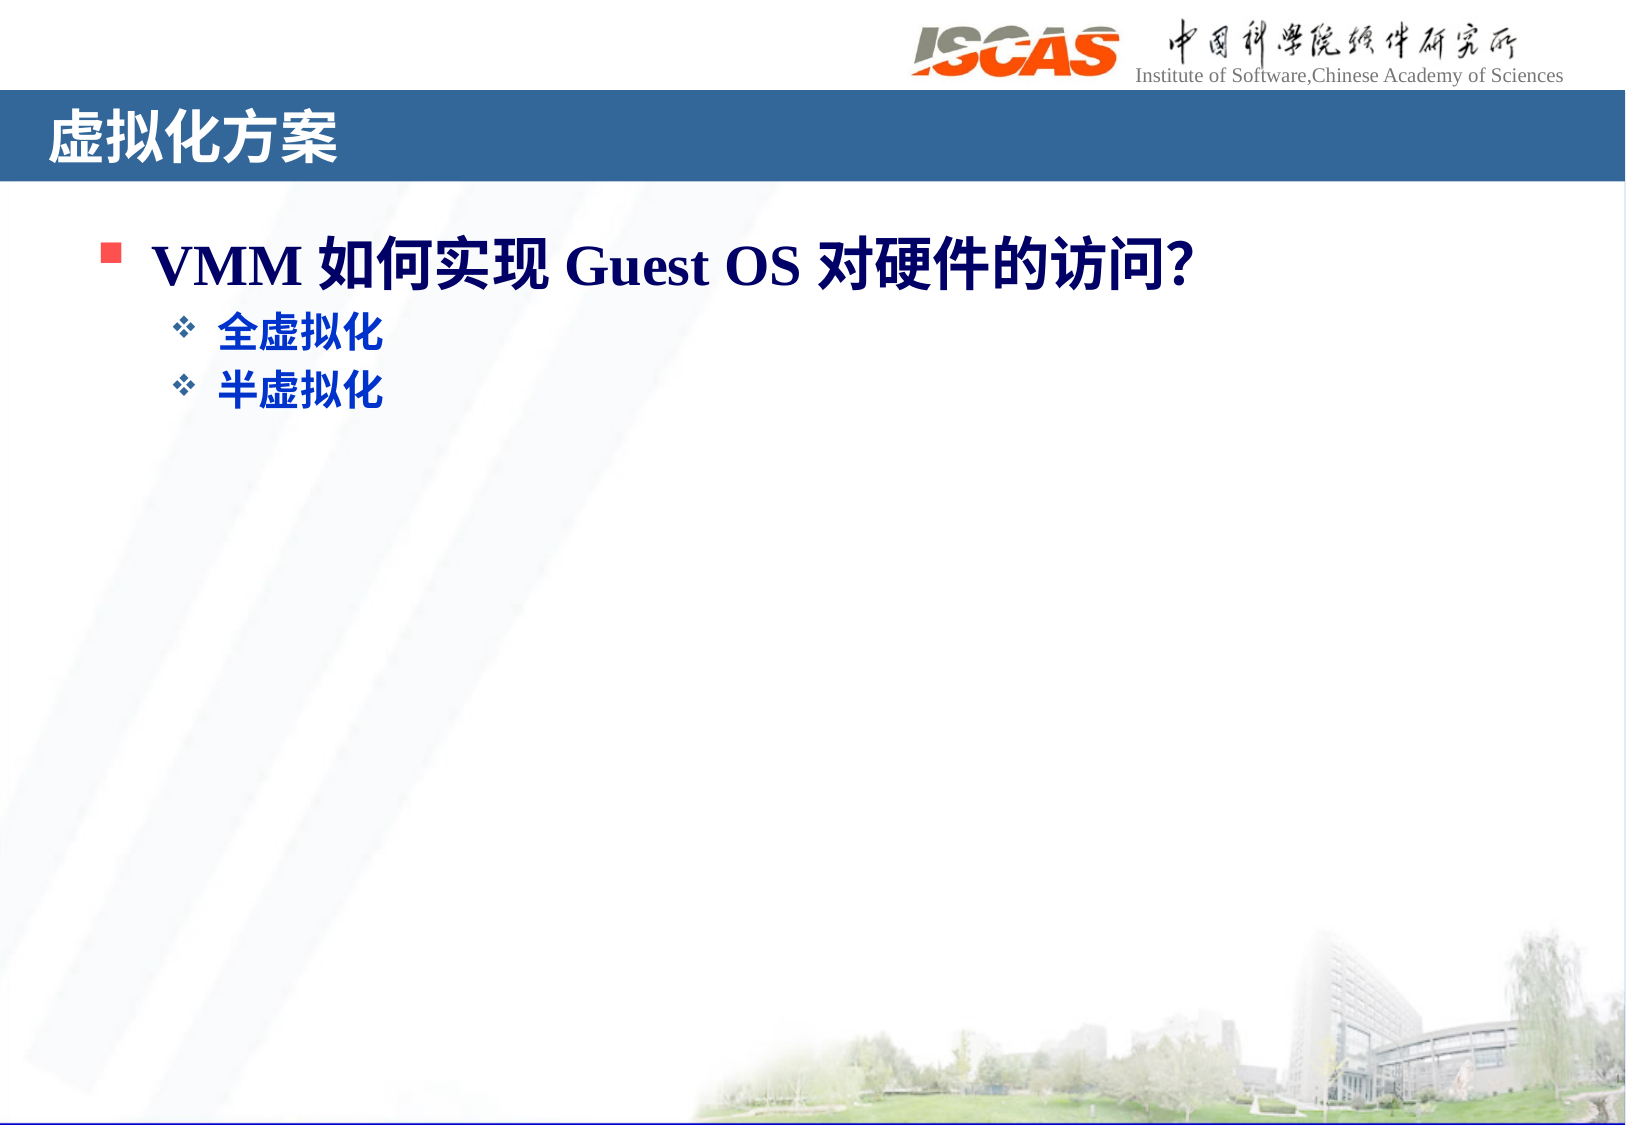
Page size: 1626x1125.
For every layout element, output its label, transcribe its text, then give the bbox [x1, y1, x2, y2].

picture [907, 18, 1132, 87]
picture [1166, 15, 1519, 71]
picture [0, 92, 1626, 1125]
list VMM如何实现Guest OS对硬件的访问？ 全虚拟化 半虚拟化 [79, 219, 1545, 1024]
title 虚拟化方案 [0, 89, 1625, 182]
